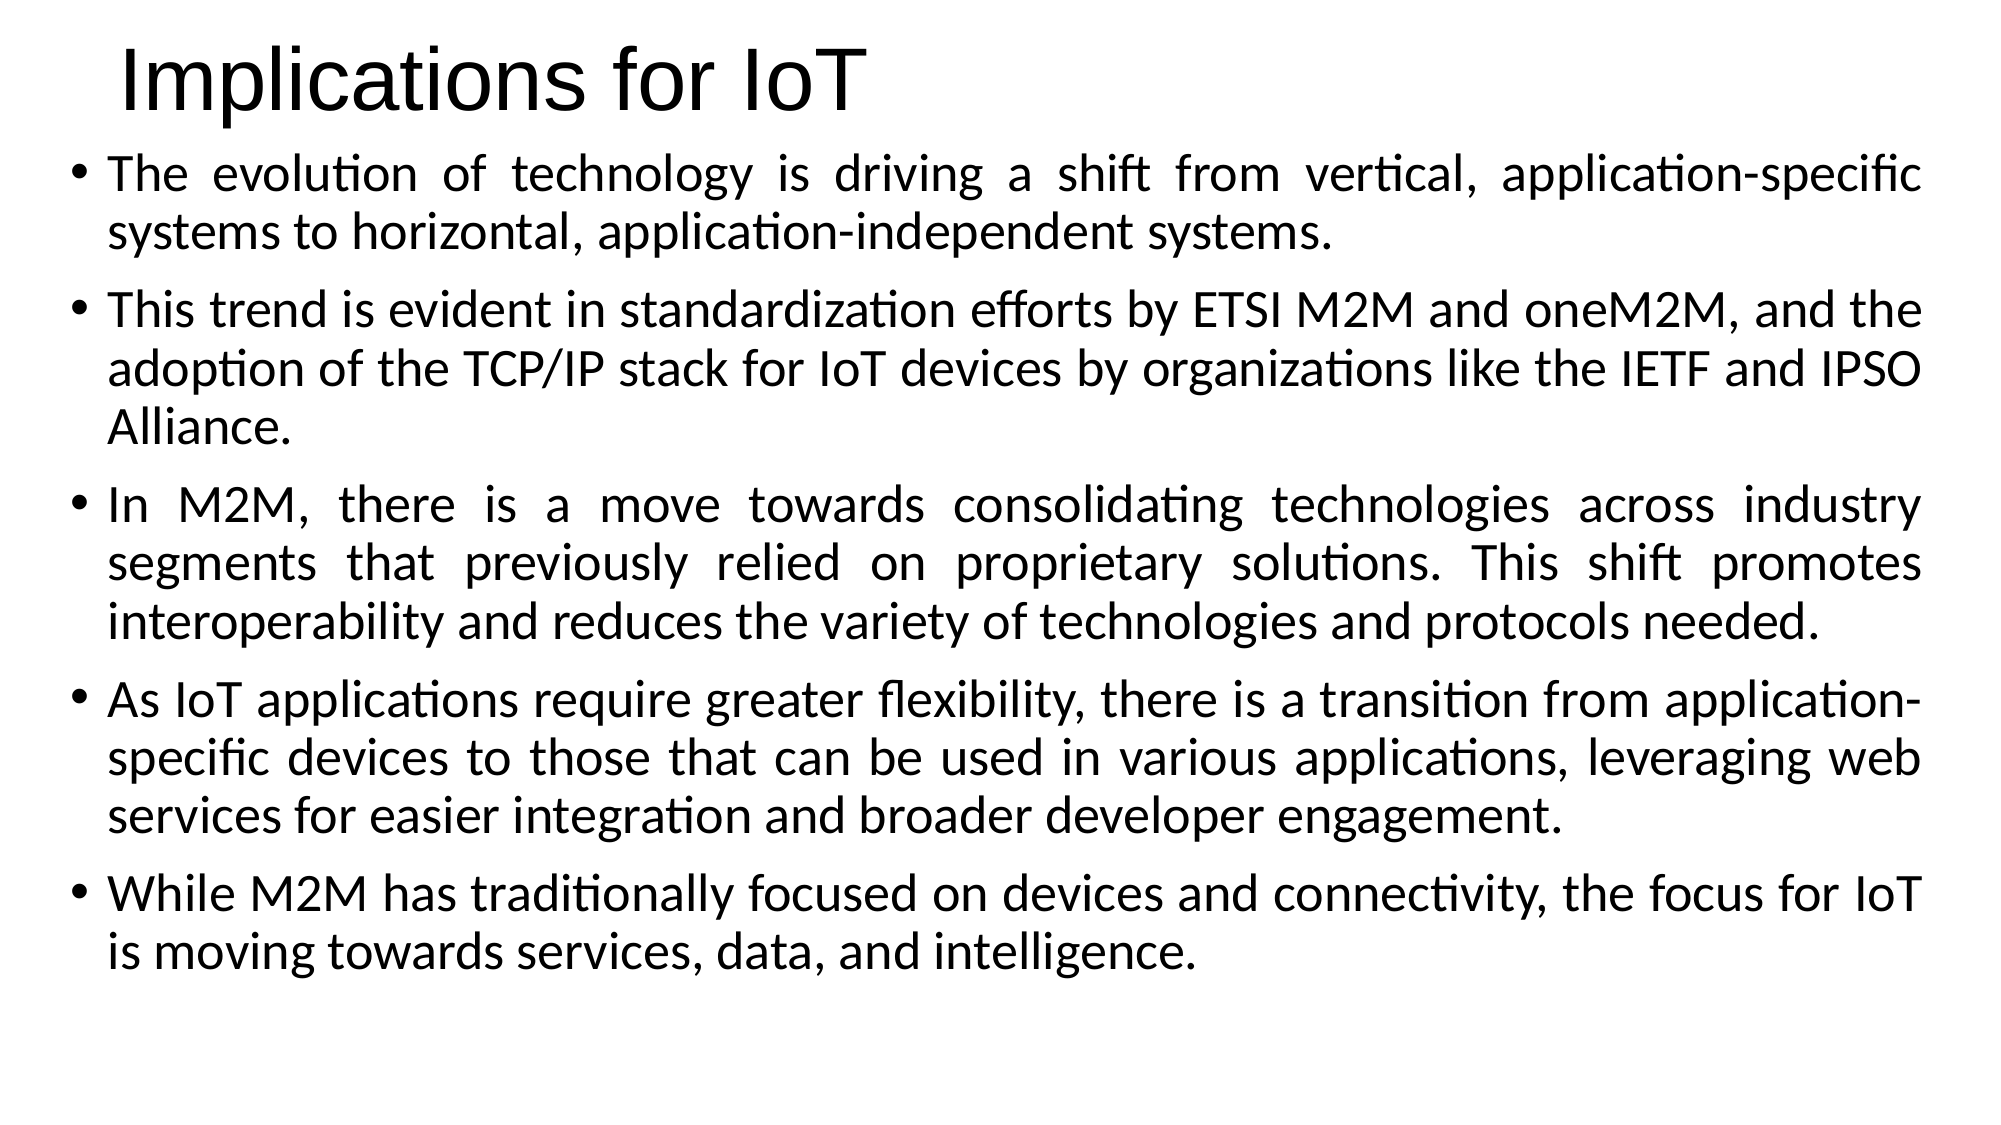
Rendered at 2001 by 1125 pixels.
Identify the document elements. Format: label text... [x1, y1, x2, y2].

title Implications for IoT [103, 25, 1692, 137]
list The evolution of technology is driving a shift from vertical, application-specific systems to horizontal, application-independent systems. This trend is evident in standardization efforts by ETSI M2M and oneM2M, and the adoption of the TCP/IP stack for IoT devices by organizations like the IETF and IPSO Alliance. In M2M, there is a move towards consolidating technologies across industry segments that previously relied on proprietary solutions. This shift promotes interoperability and reduces the variety of technologies and protocols needed. As IoT applications require greater flexibility, there is a transition from application-specific devices to those that can be used in various applications, leveraging web services for easier integration and broader developer engagement. While M2M has traditionally focused on devices and connectivity, the focus for IoT is moving towards services, data, and intelligence. [55, 137, 1940, 1014]
